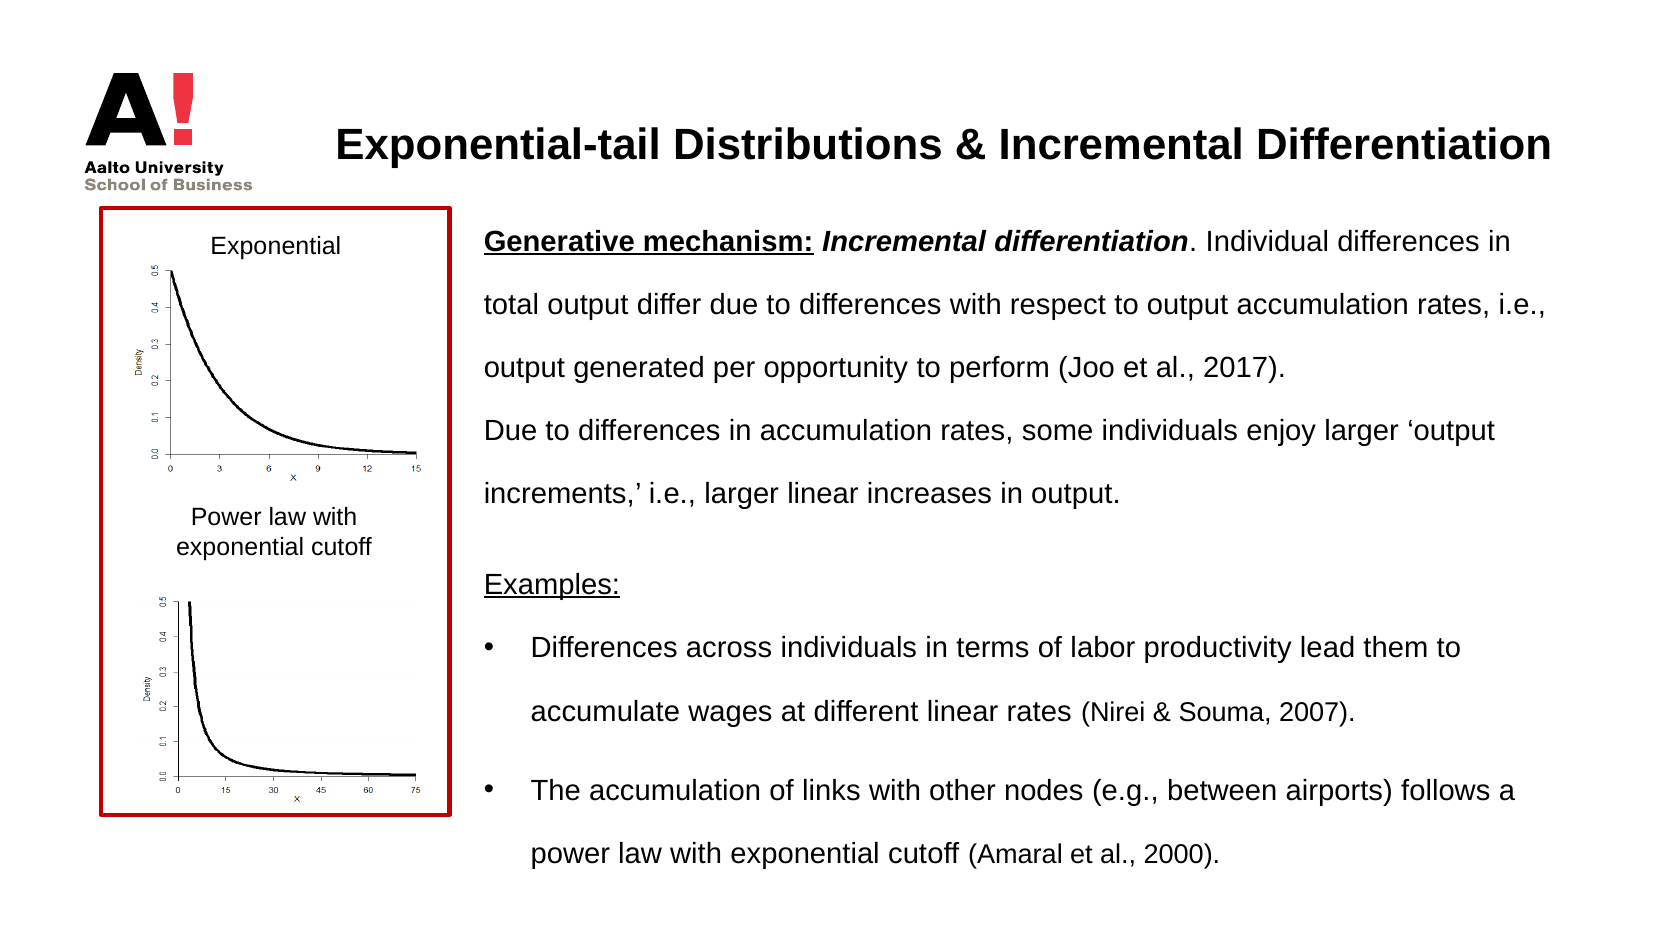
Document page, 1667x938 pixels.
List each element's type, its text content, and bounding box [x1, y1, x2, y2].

title Exponential-tail Distributions & Incremental Differentiation [335, 67, 1559, 169]
text_box Generative mechanism: Incremental differentiation. Individual differences in total output differ due to differences with respect to output accumulation rates, i.e., output generated per opportunity to perform (Joo et al., 2017). Due to differences in accumulation rates, some individuals enjoy larger ‘output increments,’ i.e., larger linear increases in output. Examples: Differences across individuals in terms of labor productivity lead them to accumulate wages at different linear rates (Nirei & Souma, 2007). The accumulation of links with other nodes (e.g., between airports) follows a power law with exponential cutoff (Amaral et al., 2000). [483, 193, 1566, 918]
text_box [100, 207, 450, 815]
